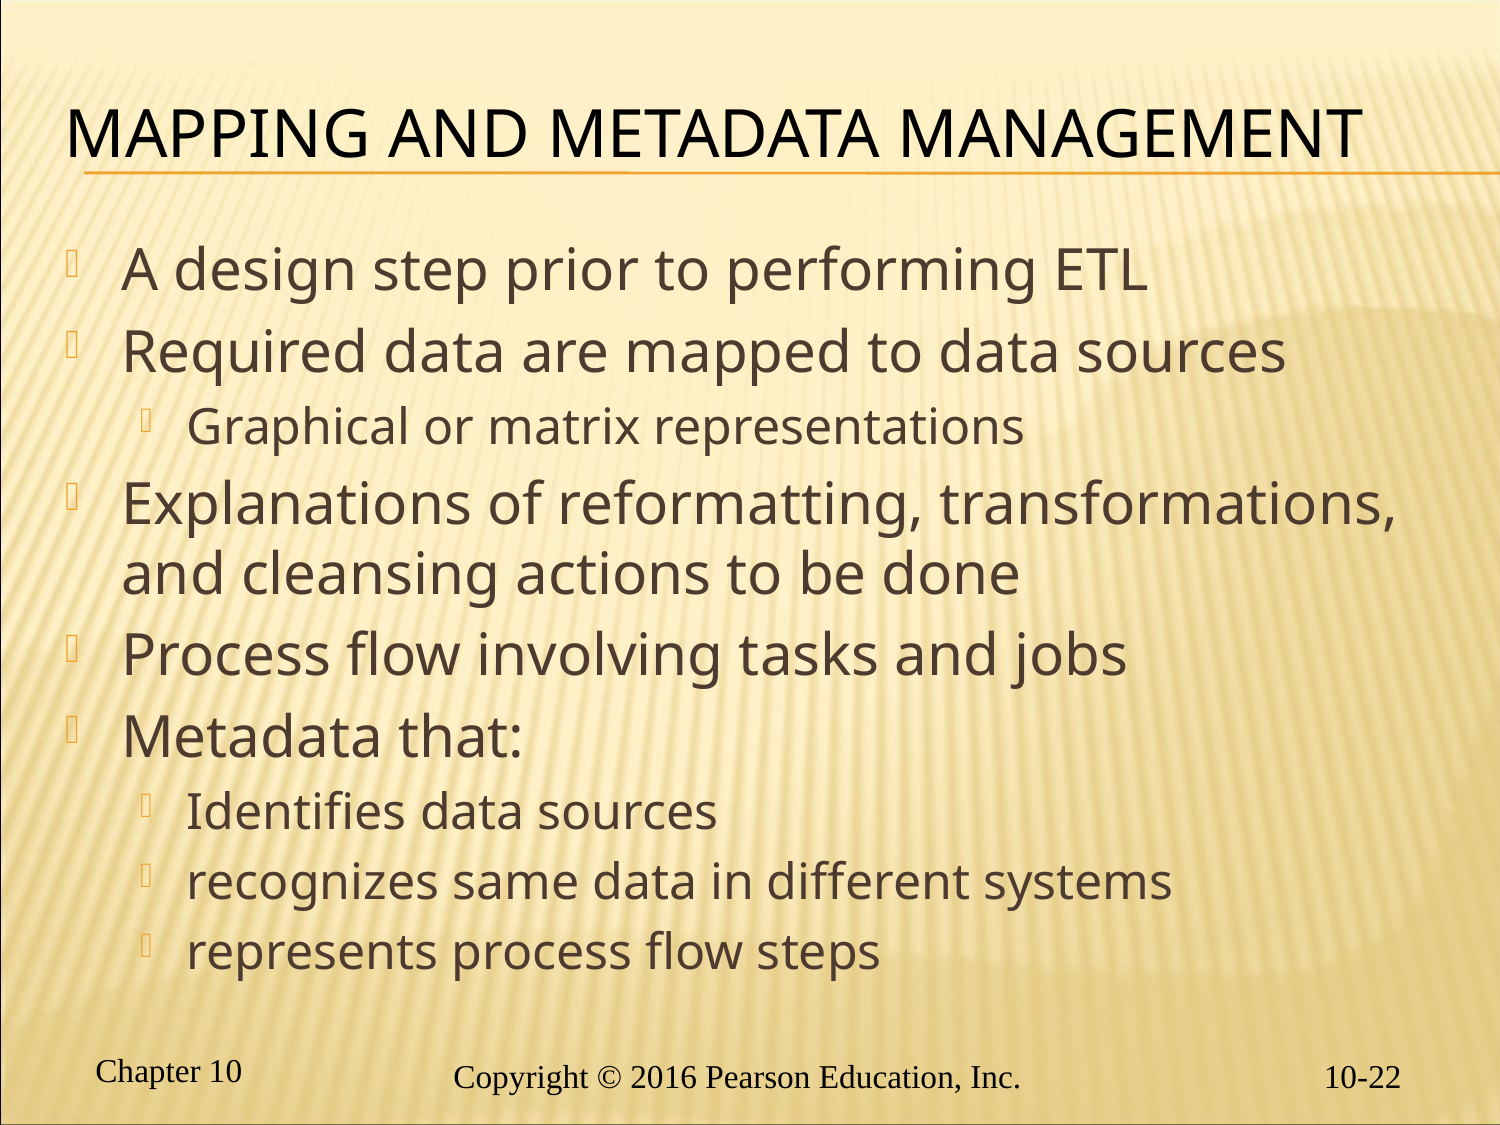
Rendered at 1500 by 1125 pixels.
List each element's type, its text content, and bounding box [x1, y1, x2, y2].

title Mapping and Metadata Management [50, 62, 1475, 200]
picture [0, 0, 1500, 1125]
list A design step prior to performing ETL Required data are mapped to data sources Graphical or matrix representations Explanations of reformatting, transformations, and cleansing actions to be done Process flow involving tasks and jobs Metadata that: Identifies data sources recognizes same data in different systems represents process flow steps [50, 224, 1475, 968]
